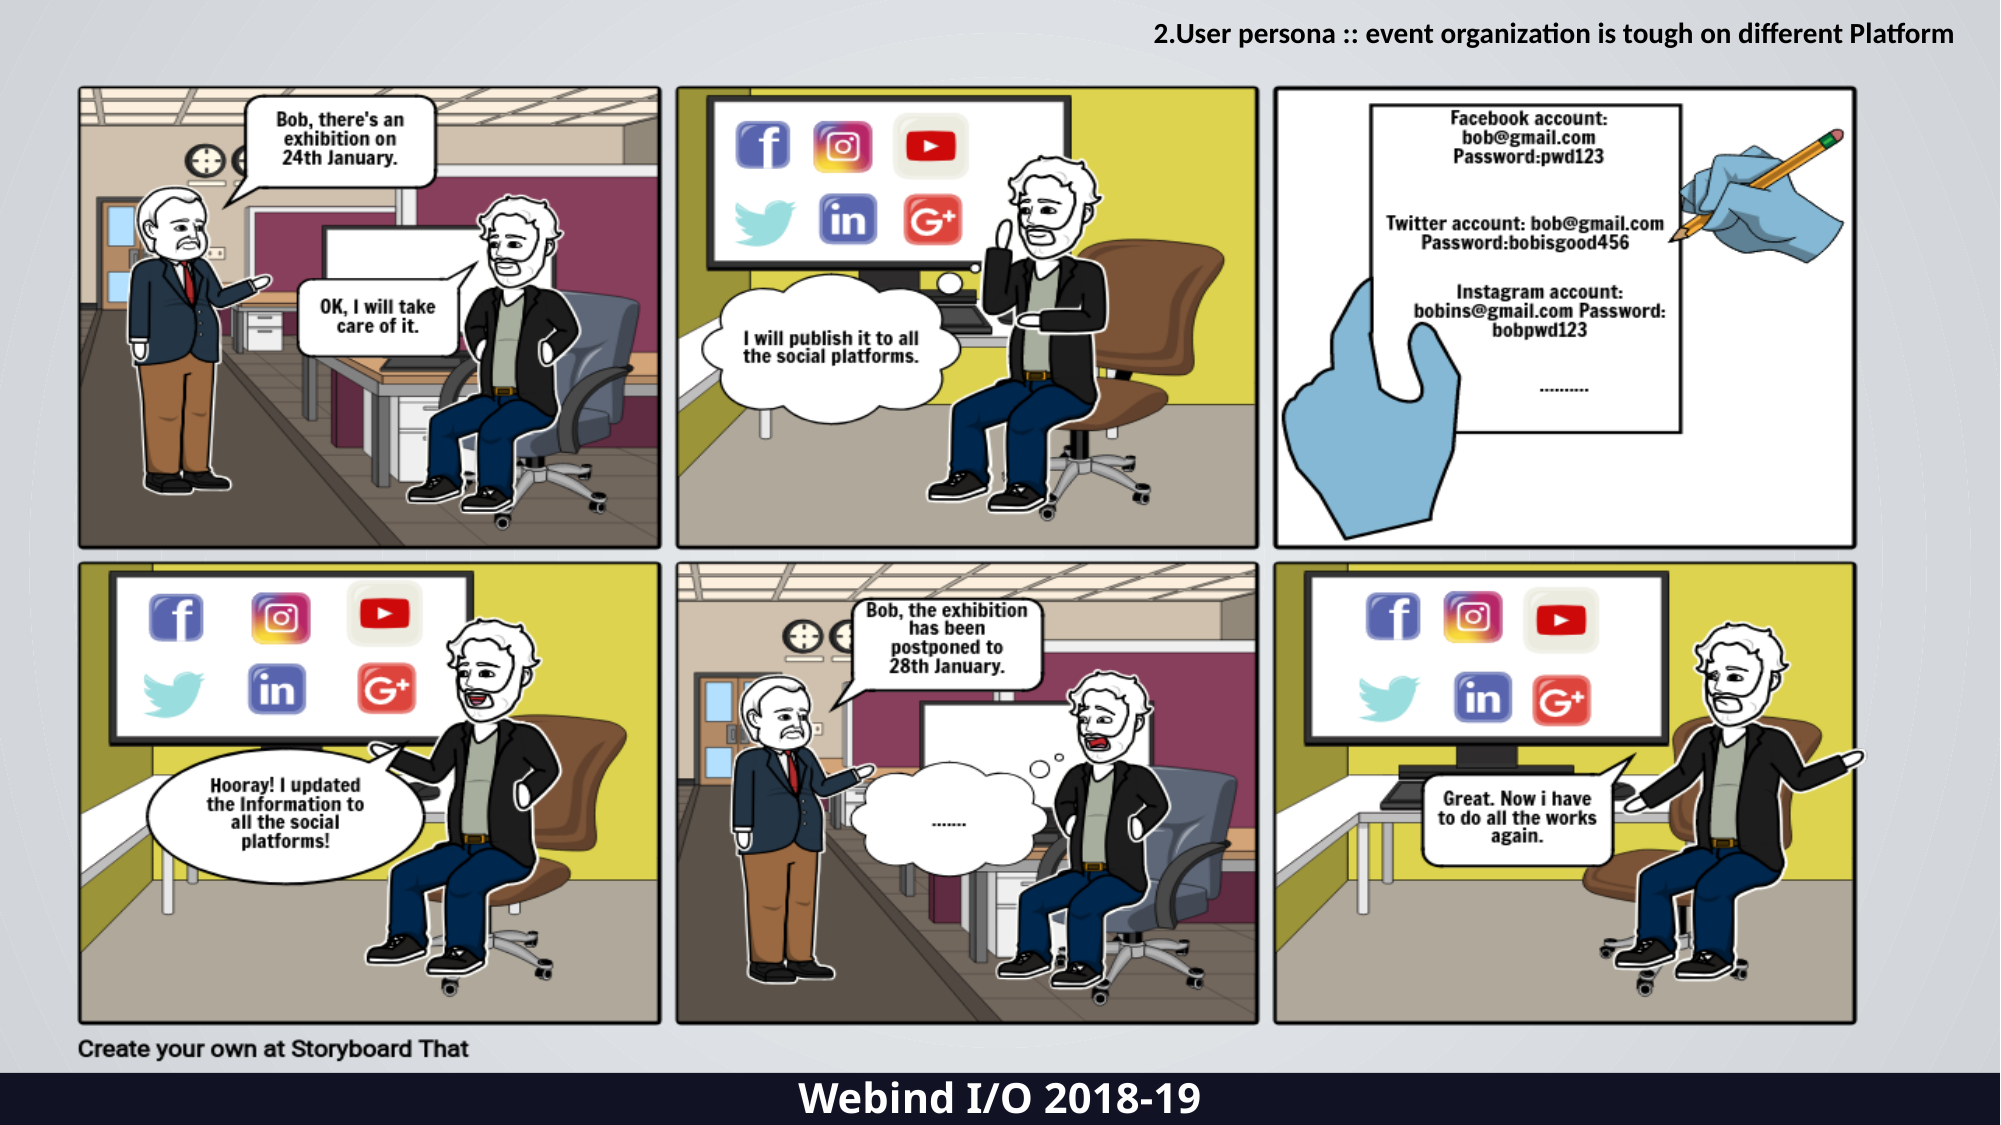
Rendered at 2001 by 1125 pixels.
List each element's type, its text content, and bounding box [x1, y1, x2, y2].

picture [62, 72, 1876, 1076]
text_box 2.User persona :: event organization is tough on different Platform [1063, 4, 1971, 57]
